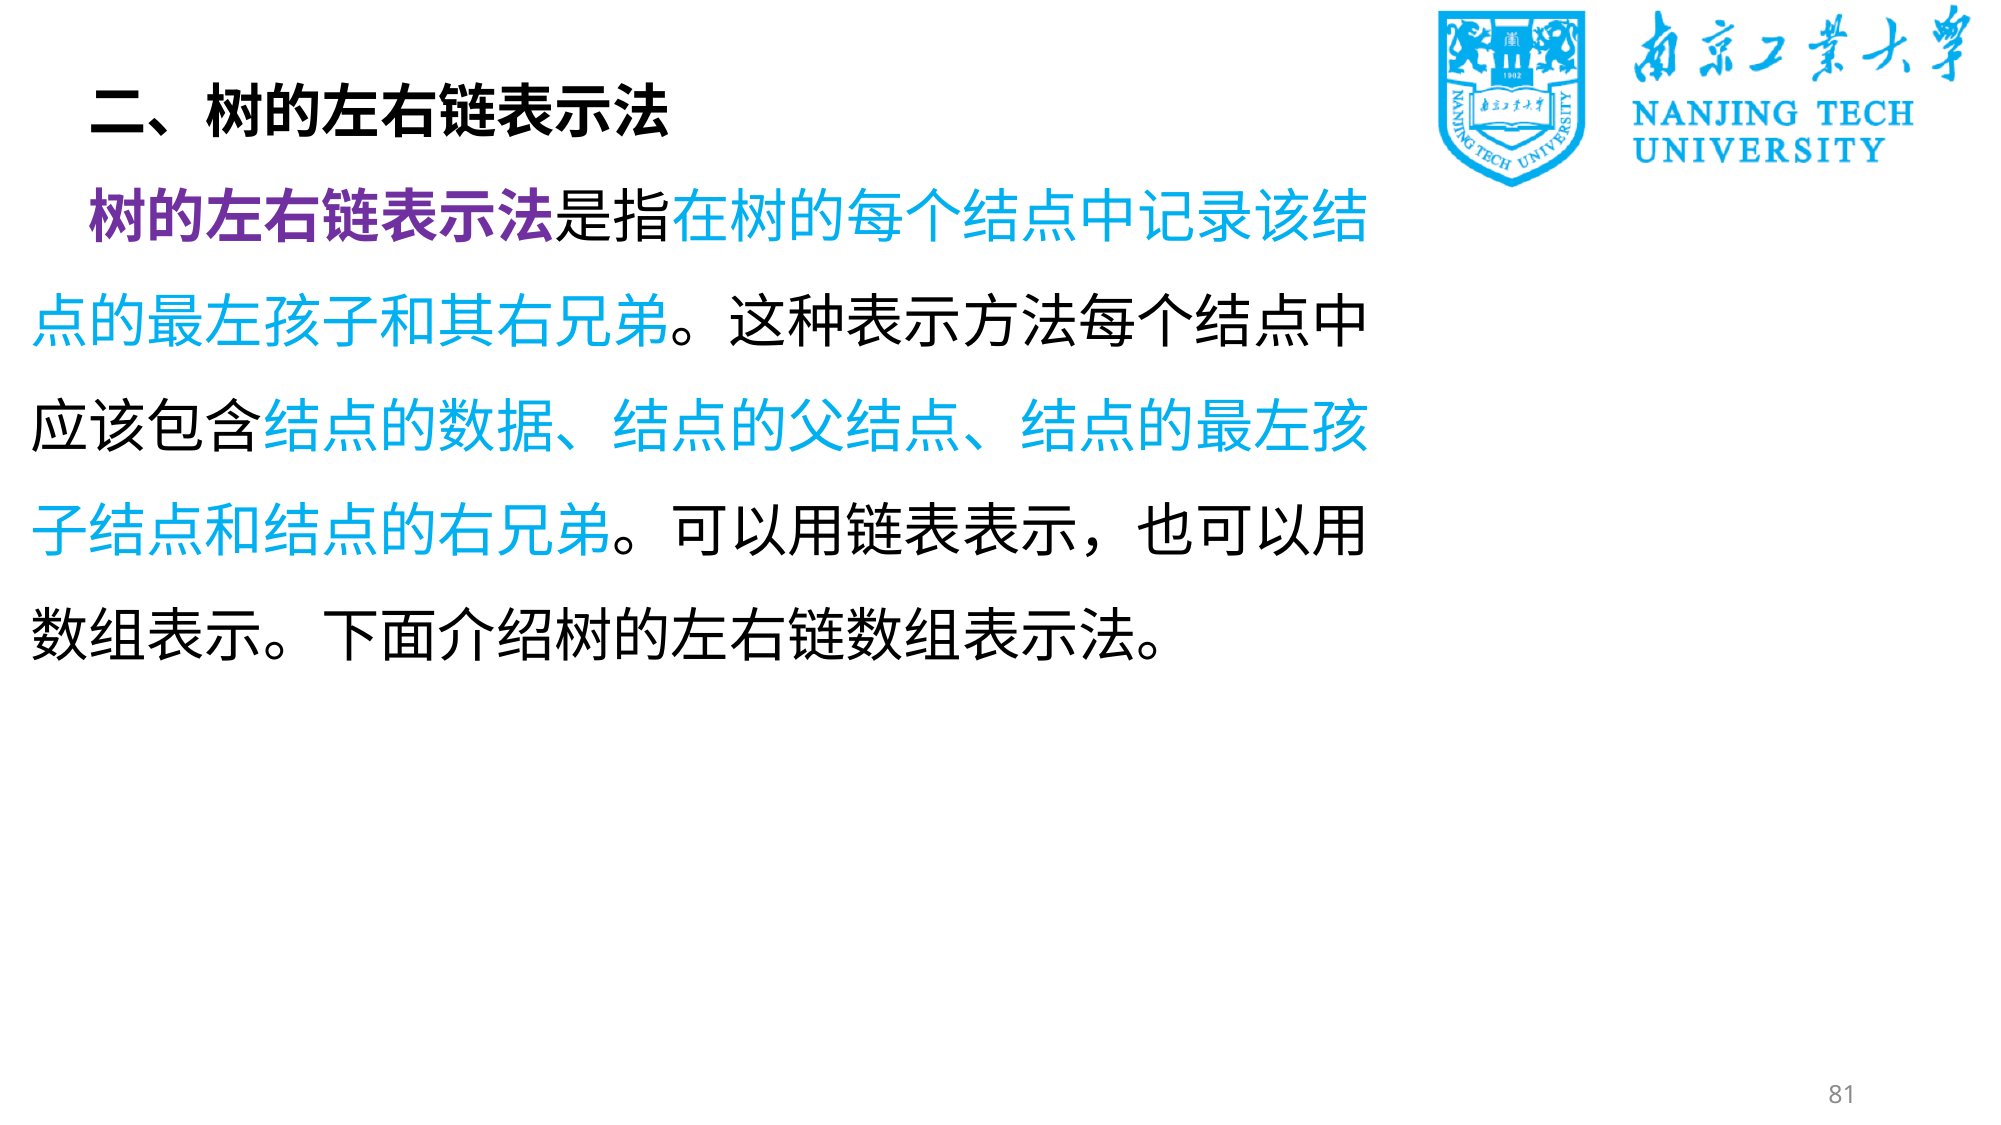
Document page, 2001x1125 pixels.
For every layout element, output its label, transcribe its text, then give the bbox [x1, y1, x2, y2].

picture [1495, 19, 1529, 26]
picture [1464, 19, 1491, 44]
picture [1447, 27, 1578, 178]
picture [1434, 0, 2001, 191]
picture [1570, 19, 1578, 26]
picture [1483, 130, 1541, 145]
picture [1515, 55, 1521, 68]
picture [1562, 40, 1570, 51]
picture [1447, 19, 1462, 28]
slide_number 81 [1421, 1066, 1872, 1125]
picture [1532, 19, 1566, 42]
list 二、树的左右链表示法 树的左右链表示法是指在树的每个结点中记录该结点的最左孩子和其右兄弟。这种表示方法每个结点中应该包含结点的数据、结点的父结点、结点的最左孩子结点和结点的右兄弟。可以用链表表示，也可以用数组表示。下面介绍树的左右链数组表示法。 [15, 32, 1441, 805]
picture [1504, 55, 1508, 68]
picture [1553, 30, 1560, 36]
picture [1543, 30, 1549, 39]
picture [1454, 39, 1461, 52]
picture [1509, 33, 1516, 45]
